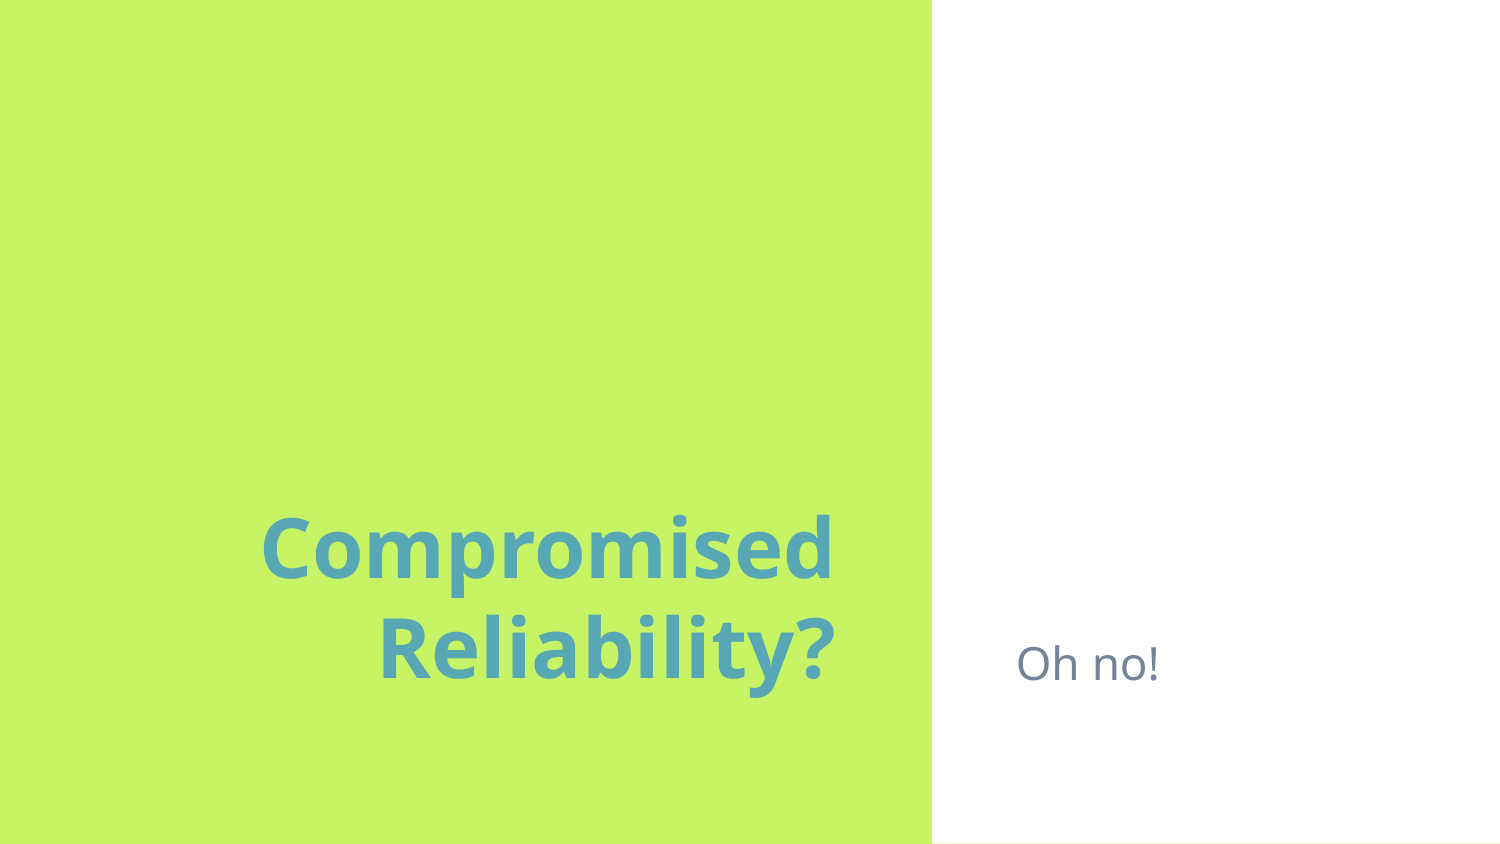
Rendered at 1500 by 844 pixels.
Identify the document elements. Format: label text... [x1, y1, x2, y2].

title 1. Compromised Reliability? [112, 475, 852, 711]
subtitle Oh no! [1000, 469, 1403, 705]
